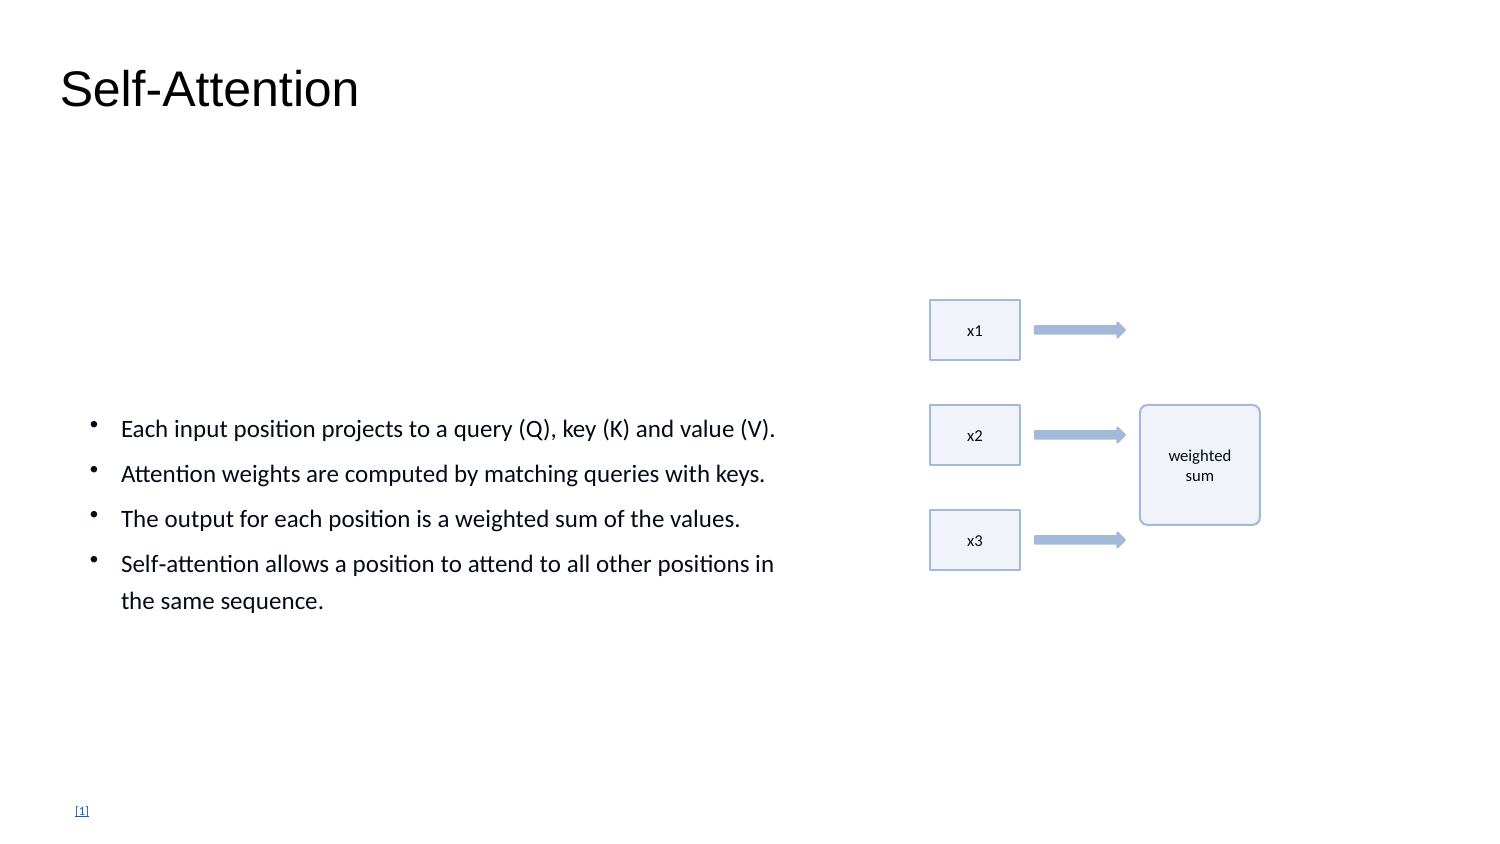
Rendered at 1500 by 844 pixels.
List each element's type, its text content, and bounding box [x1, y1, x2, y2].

text_box x3 [929, 509, 1020, 570]
text_box Self‑Attention [44, 45, 1455, 128]
text_box weighted sum [1139, 404, 1260, 525]
text_box [1034, 532, 1125, 548]
text_box [1034, 427, 1125, 443]
text_box [1034, 322, 1125, 338]
text_box x2 [929, 404, 1020, 465]
text_box Each input position projects to a query (Q), key (K) and value (V). Attention weights are computed by matching queries with keys. The output for each position is a weighted sum of the values. Self‑attention allows a position to attend to all other positions in the same sequence. [74, 239, 795, 780]
text_box [1] [74, 791, 1425, 829]
text_box x1 [929, 299, 1020, 360]
